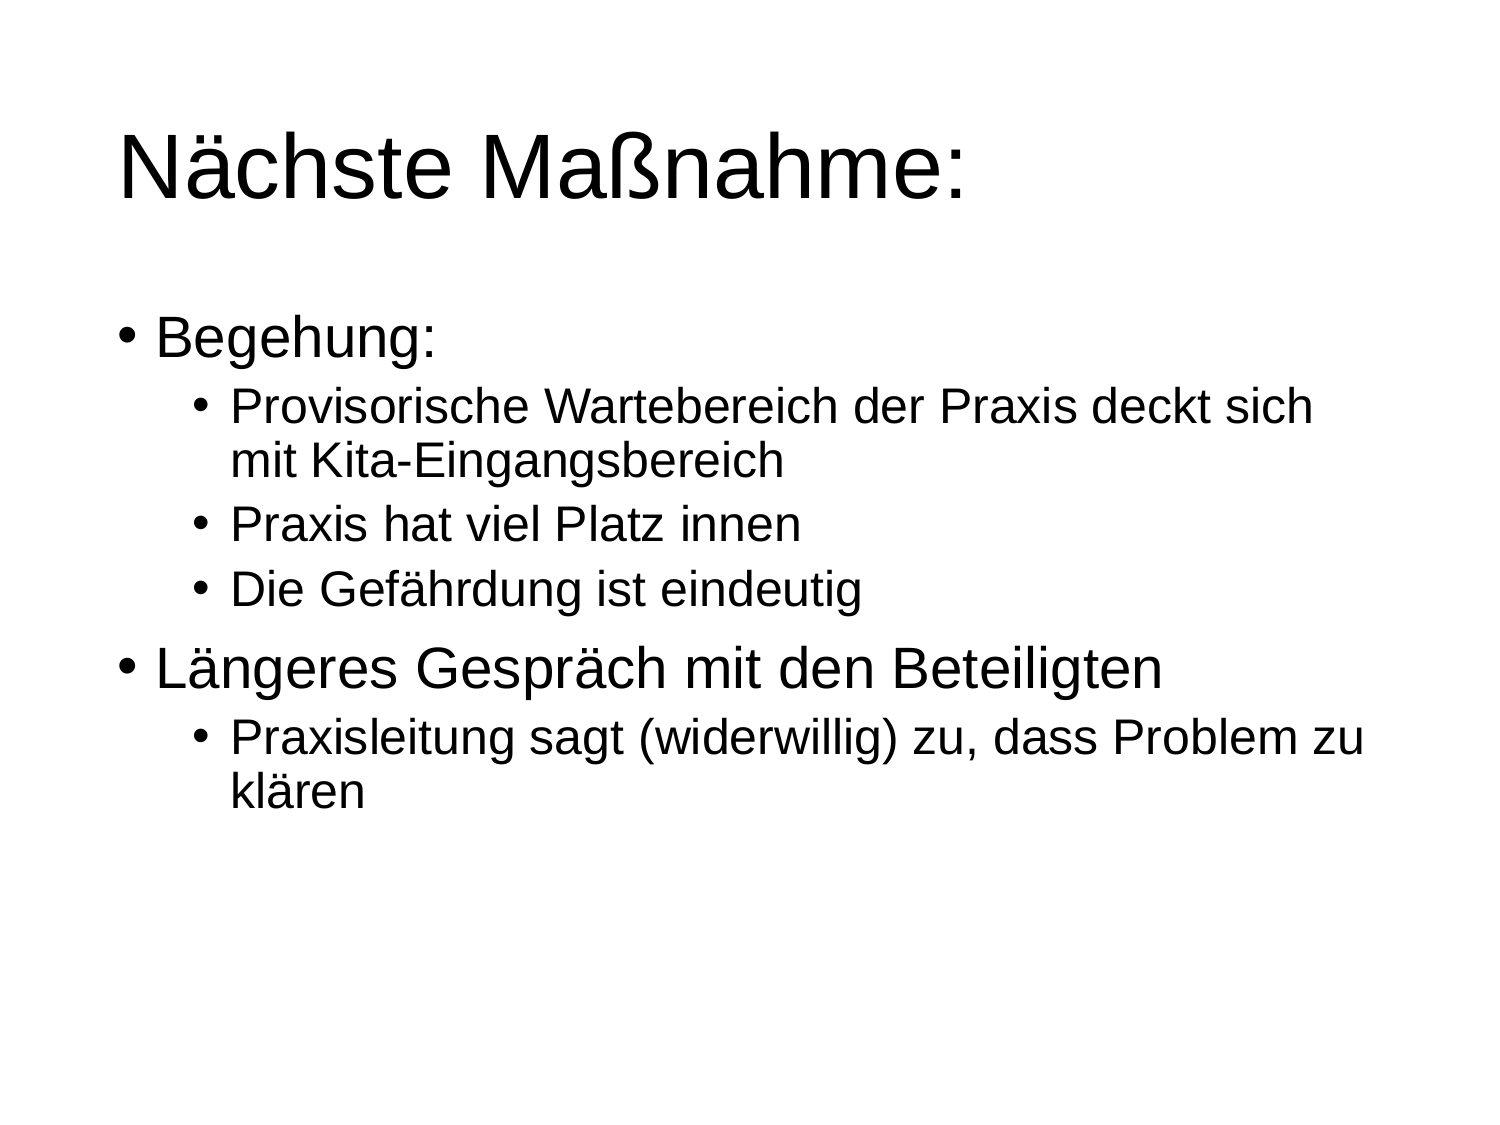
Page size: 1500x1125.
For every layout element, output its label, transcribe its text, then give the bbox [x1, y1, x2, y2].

list Begehung: Provisorische Wartebereich der Praxis deckt sich mit Kita-Eingangsbereich Praxis hat viel Platz innen Die Gefährdung ist eindeutig Längeres Gespräch mit den Beteiligten Praxisleitung sagt (widerwillig) zu, dass Problem zu klären [103, 299, 1397, 1014]
title Nächste Maßnahme: [103, 59, 1397, 278]
